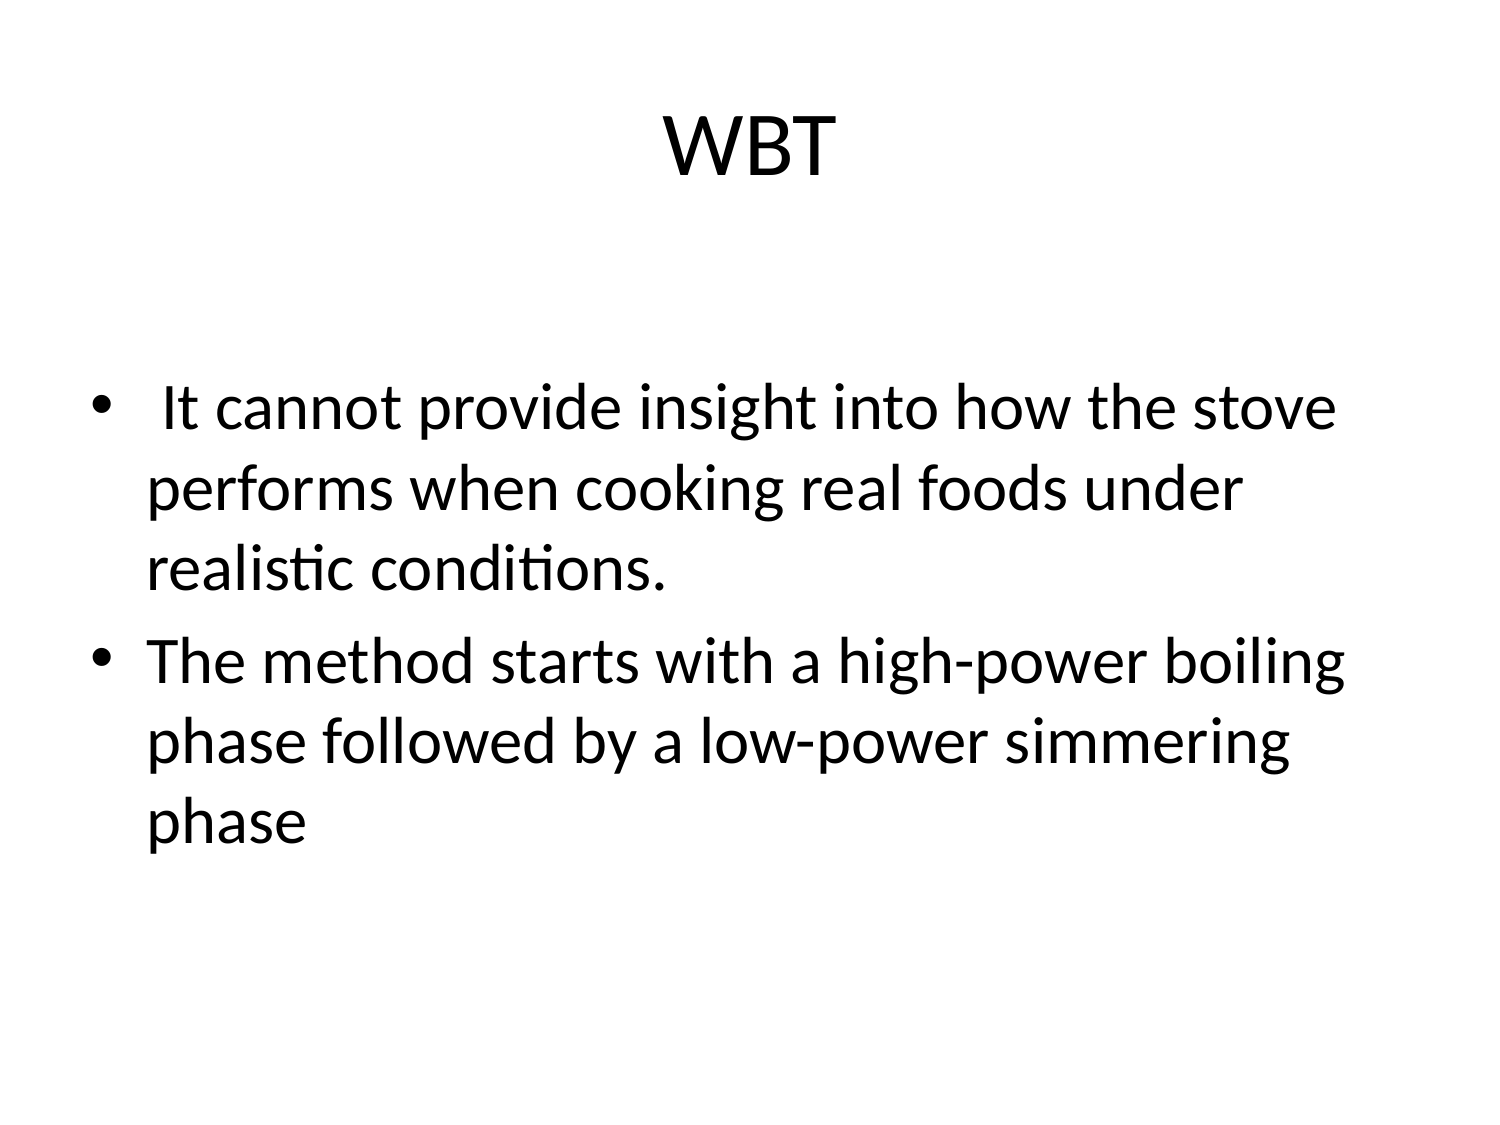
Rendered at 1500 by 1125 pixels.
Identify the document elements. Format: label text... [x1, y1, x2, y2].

title WBT [75, 45, 1425, 233]
list It cannot provide insight into how the stove performs when cooking real foods under realistic conditions. The method starts with a high-power boiling phase followed by a low-power simmering phase [75, 262, 1425, 1005]
